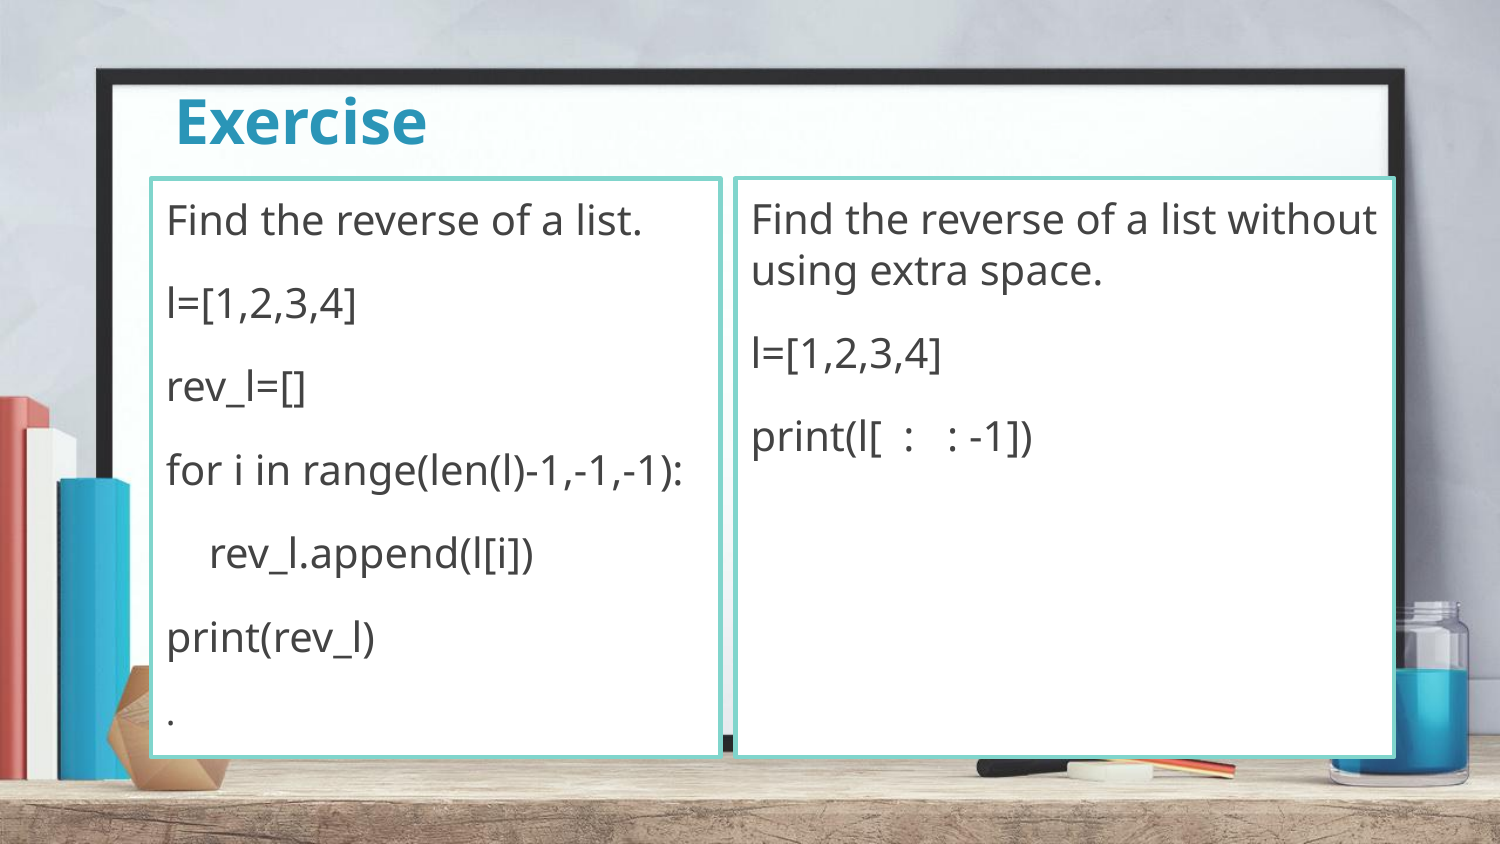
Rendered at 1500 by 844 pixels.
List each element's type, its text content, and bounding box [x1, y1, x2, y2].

title Exercise [159, 67, 1312, 191]
text_box Find the reverse of a list without using extra space. l=[1,2,3,4] print(l[ : : -1]) [733, 176, 1396, 759]
picture [0, 0, 1500, 844]
list Find the reverse of a list. l=[1,2,3,4] rev_l=[] for i in range(len(l)-1,-1,-1): rev_l.append(l[i]) print(rev_l) . [149, 176, 723, 759]
